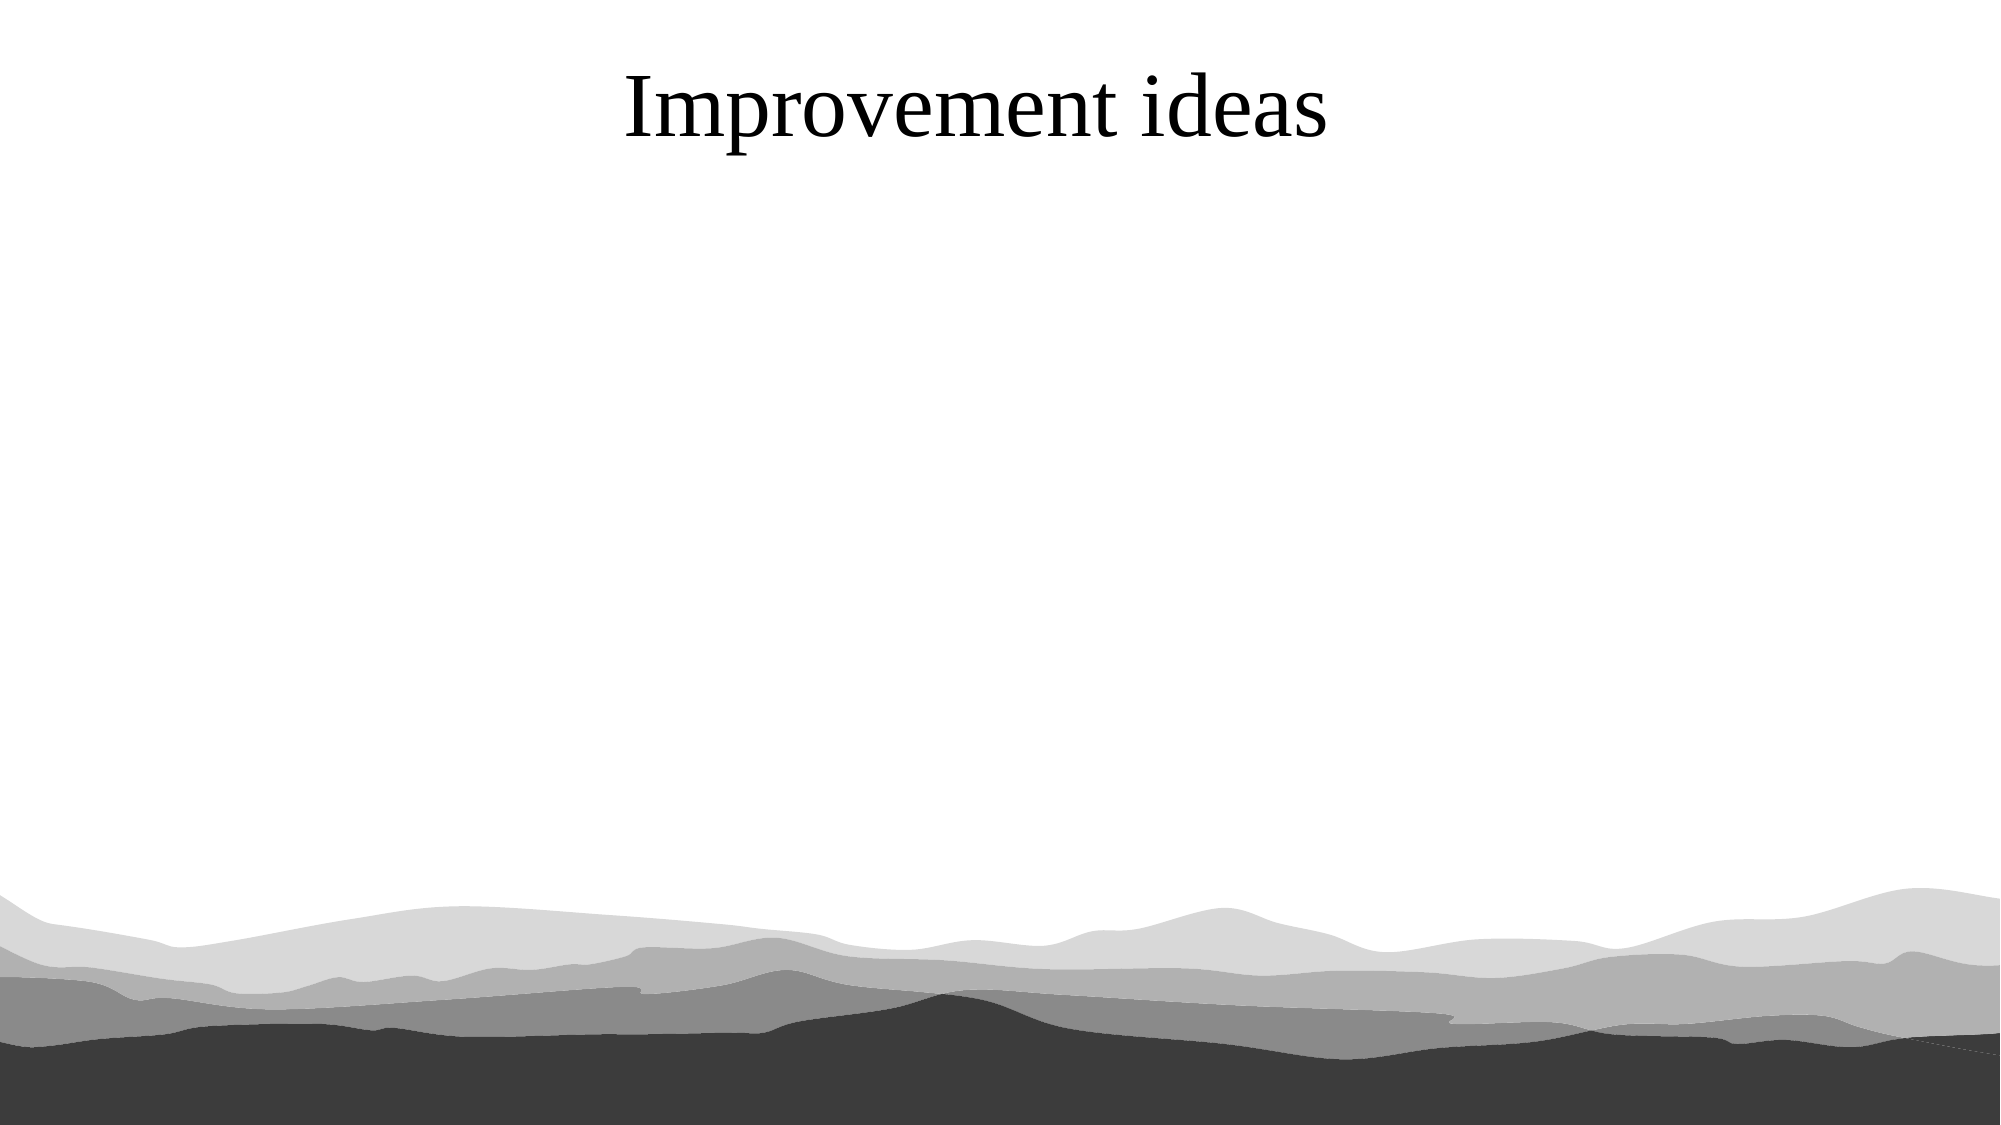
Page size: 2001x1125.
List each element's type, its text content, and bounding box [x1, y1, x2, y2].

text_box Improvement ideas [577, 37, 1378, 163]
